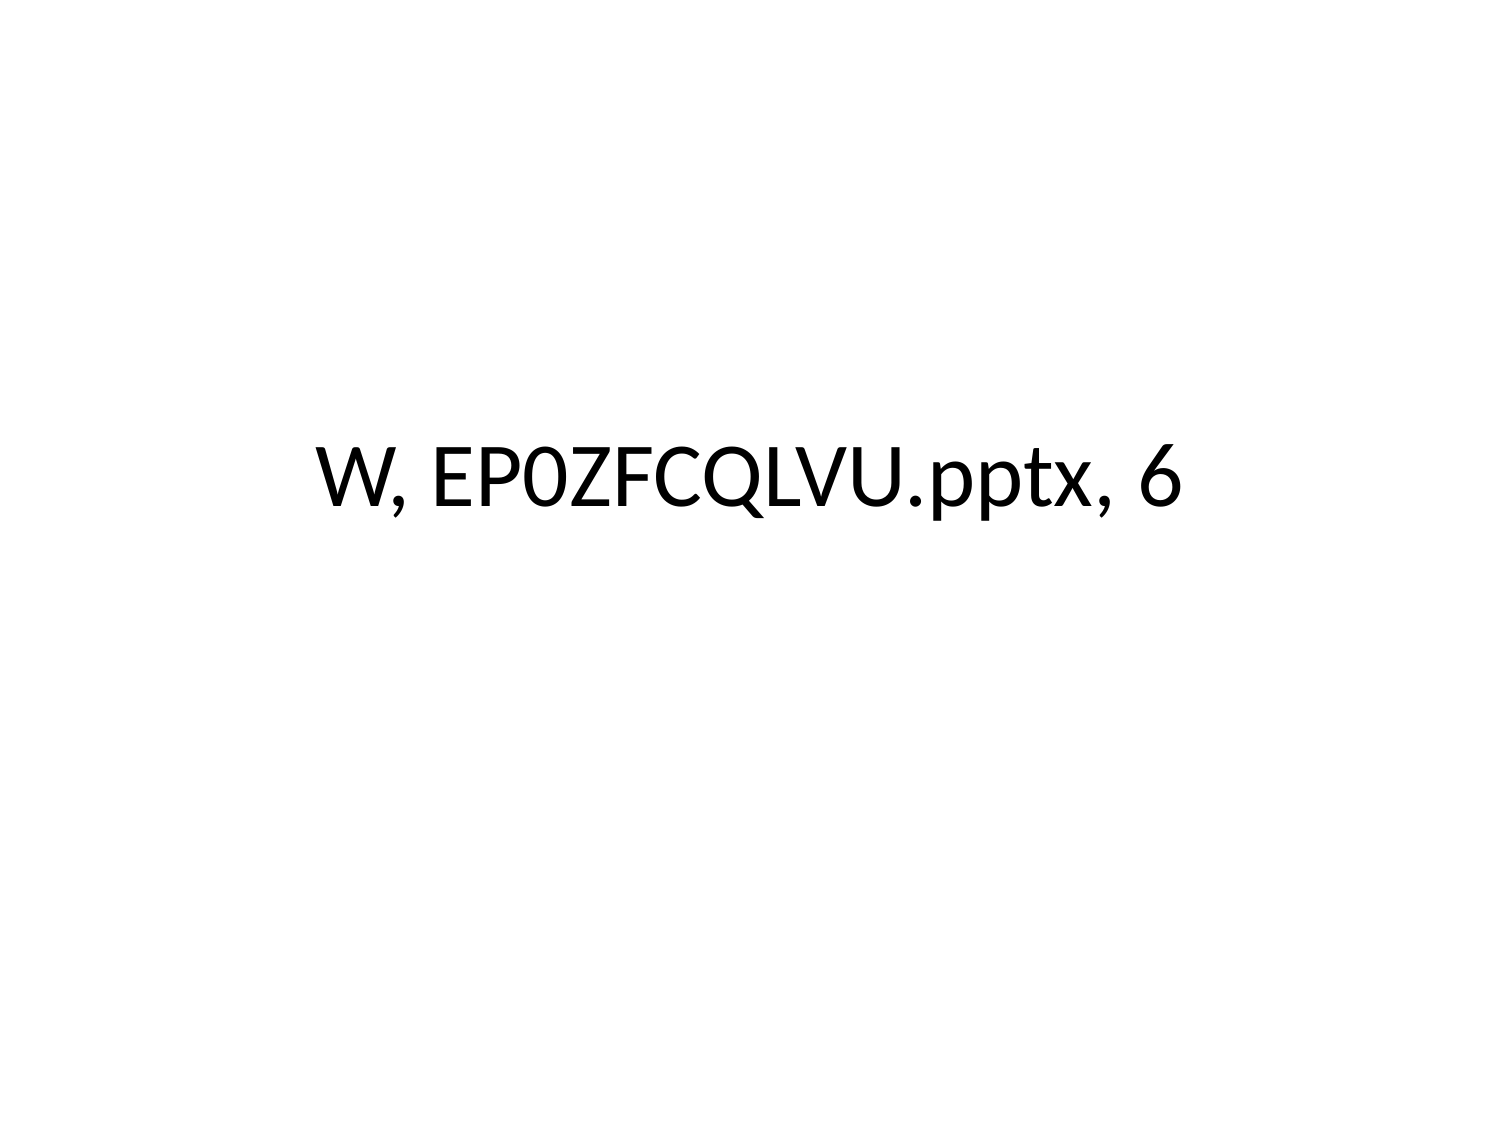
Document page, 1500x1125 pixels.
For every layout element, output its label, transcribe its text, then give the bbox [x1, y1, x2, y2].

title W, EP0ZFCQLVU.pptx, 6 [112, 349, 1388, 591]
